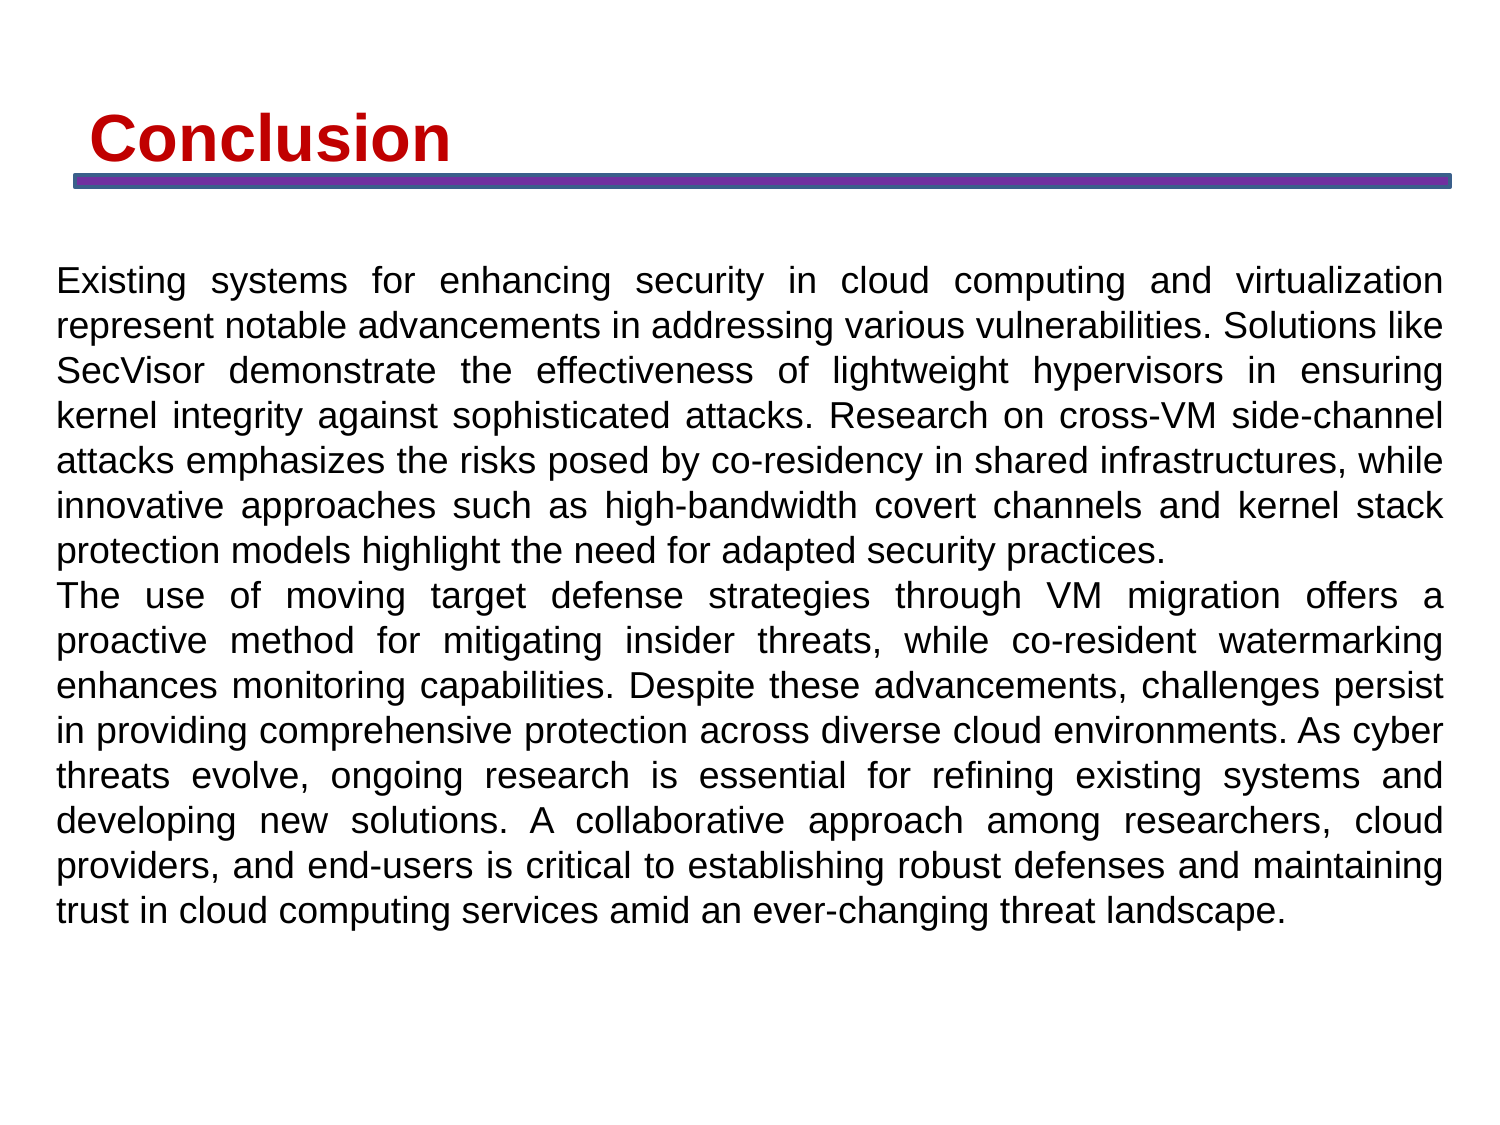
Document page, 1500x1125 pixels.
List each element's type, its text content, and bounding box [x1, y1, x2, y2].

text_box Existing systems for enhancing security in cloud computing and virtualization represent notable advancements in addressing various vulnerabilities. Solutions like SecVisor demonstrate the effectiveness of lightweight hypervisors in ensuring kernel integrity against sophisticated attacks. Research on cross-VM side-channel attacks emphasizes the risks posed by co-residency in shared infrastructures, while innovative approaches such as high-bandwidth covert channels and kernel stack protection models highlight the need for adapted security practices. The use of moving target defense strategies through VM migration offers a proactive method for mitigating insider threats, while co-resident watermarking enhances monitoring capabilities. Despite these advancements, challenges persist in providing comprehensive protection across diverse cloud environments. As cyber threats evolve, ongoing research is essential for refining existing systems and developing new solutions. A collaborative approach among researchers, cloud providers, and end-users is critical to establishing robust defenses and maintaining trust in cloud computing services amid an ever-changing threat landscape. [41, 249, 1459, 939]
text_box Conclusion [75, 87, 1450, 163]
text_box [75, 174, 1450, 188]
